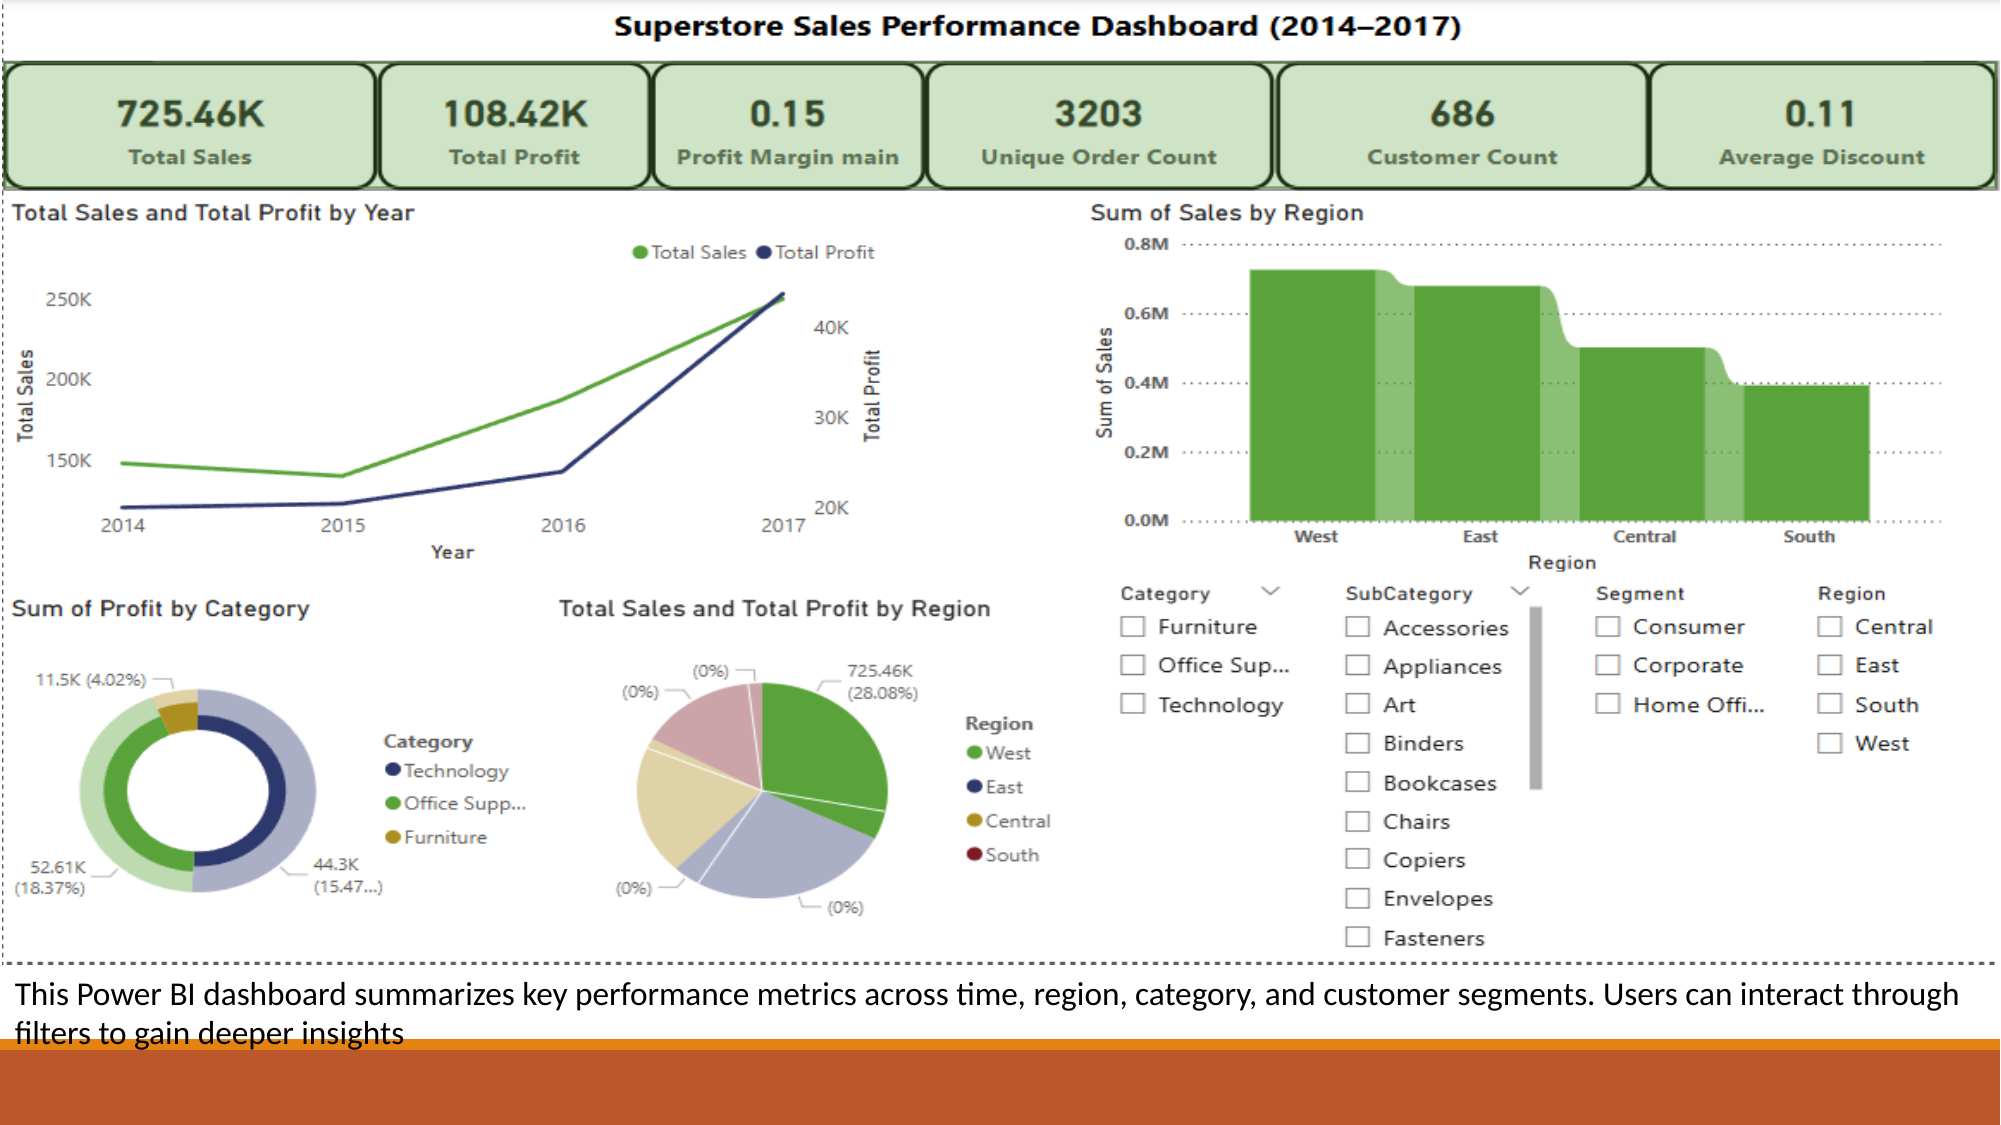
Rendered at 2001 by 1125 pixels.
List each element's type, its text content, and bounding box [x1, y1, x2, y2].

text_box This Power BI dashboard summarizes key performance metrics across time, region, category, and customer segments. Users can interact through filters to gain deeper insights [0, 972, 2000, 1059]
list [1, 0, 2000, 965]
